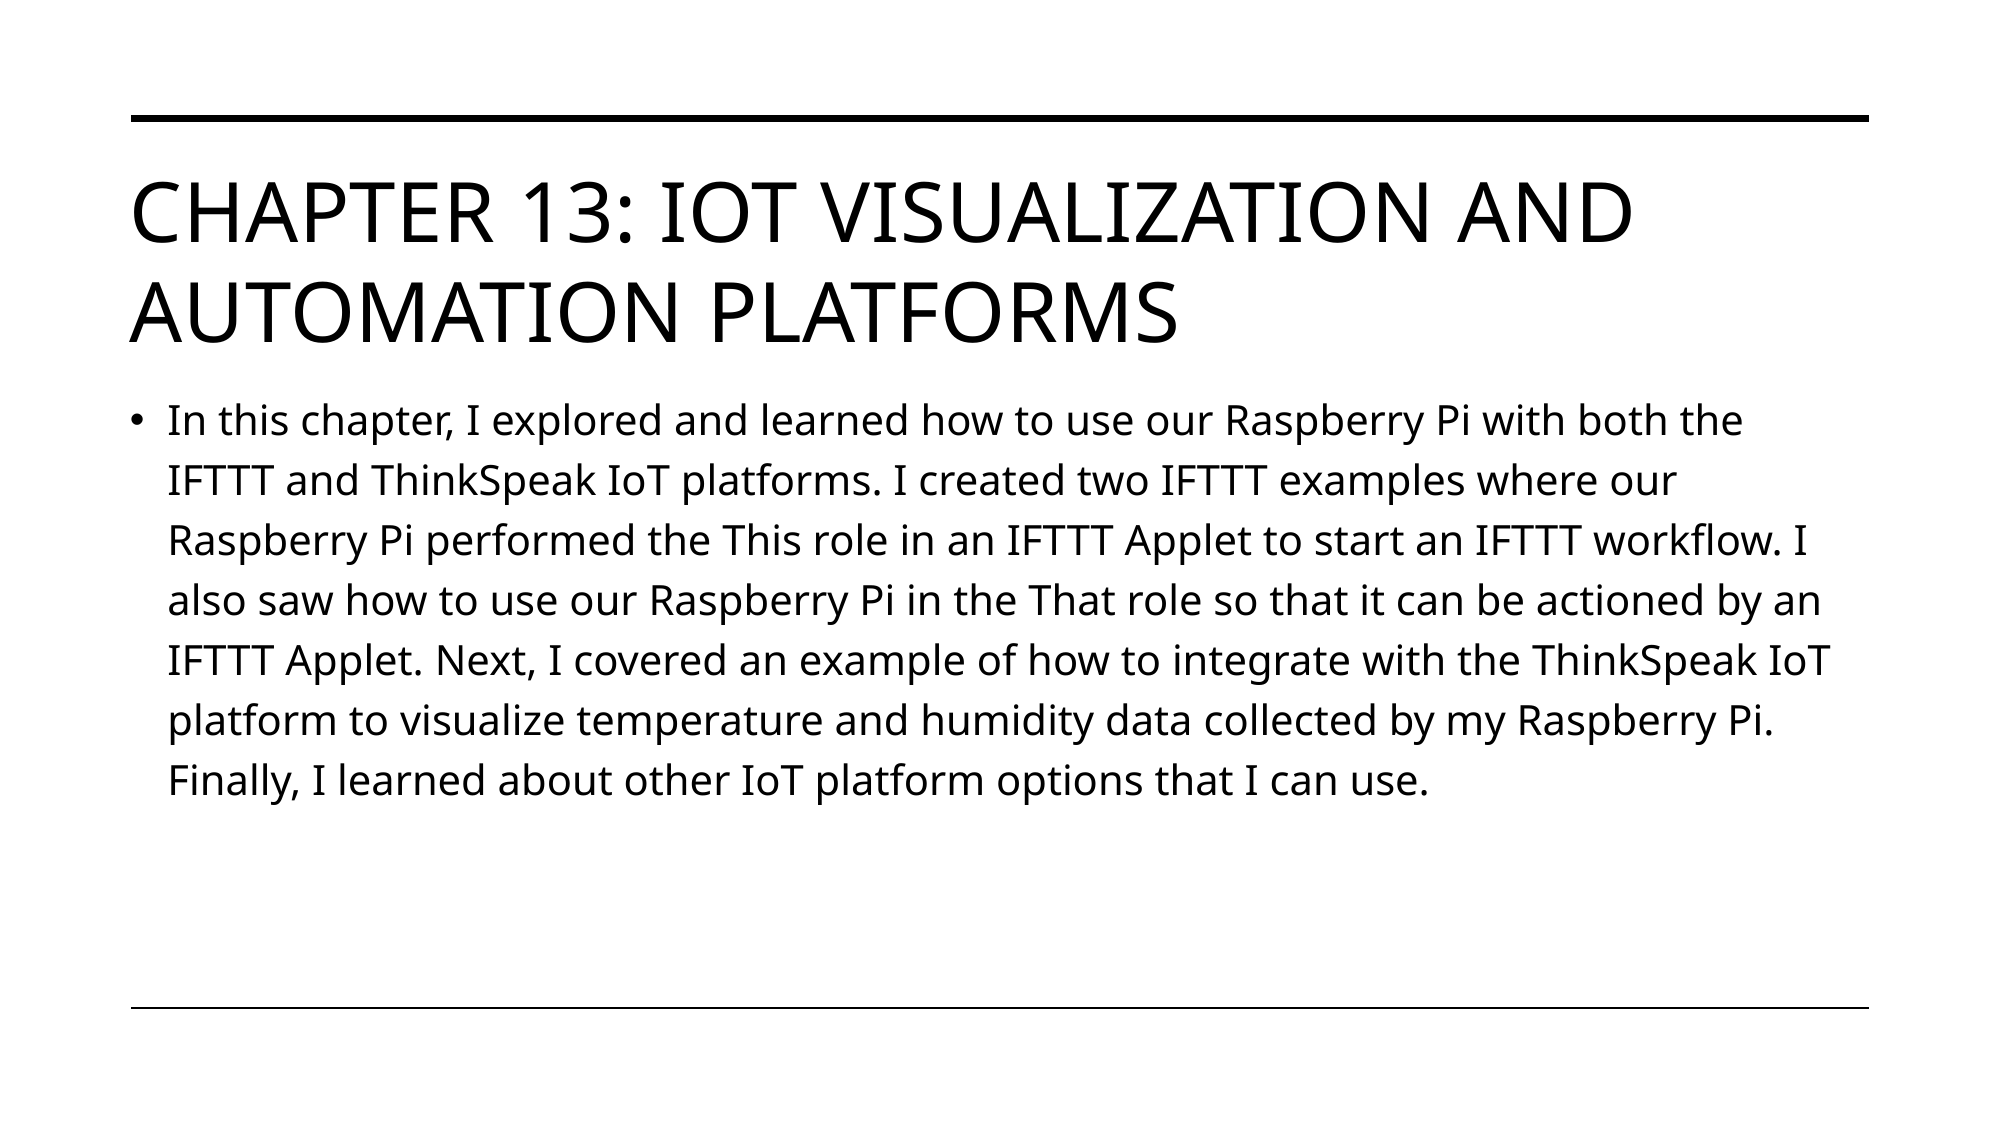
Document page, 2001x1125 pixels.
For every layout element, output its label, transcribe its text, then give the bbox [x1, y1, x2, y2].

list In this chapter, I explored and learned how to use our Raspberry Pi with both the IFTTT and ThinkSpeak IoT platforms. I created two IFTTT examples where our Raspberry Pi performed the This role in an IFTTT Applet to start an IFTTT workflow. I also saw how to use our Raspberry Pi in the That role so that it can be actioned by an IFTTT Applet. Next, I covered an example of how to integrate with the ThinkSpeak IoT platform to visualize temperature and humidity data collected by my Raspberry Pi. Finally, I learned about other IoT platform options that I can use. [114, 376, 1869, 973]
title chapter 13: IoT Visualization and Automation Platforms [114, 151, 1869, 376]
